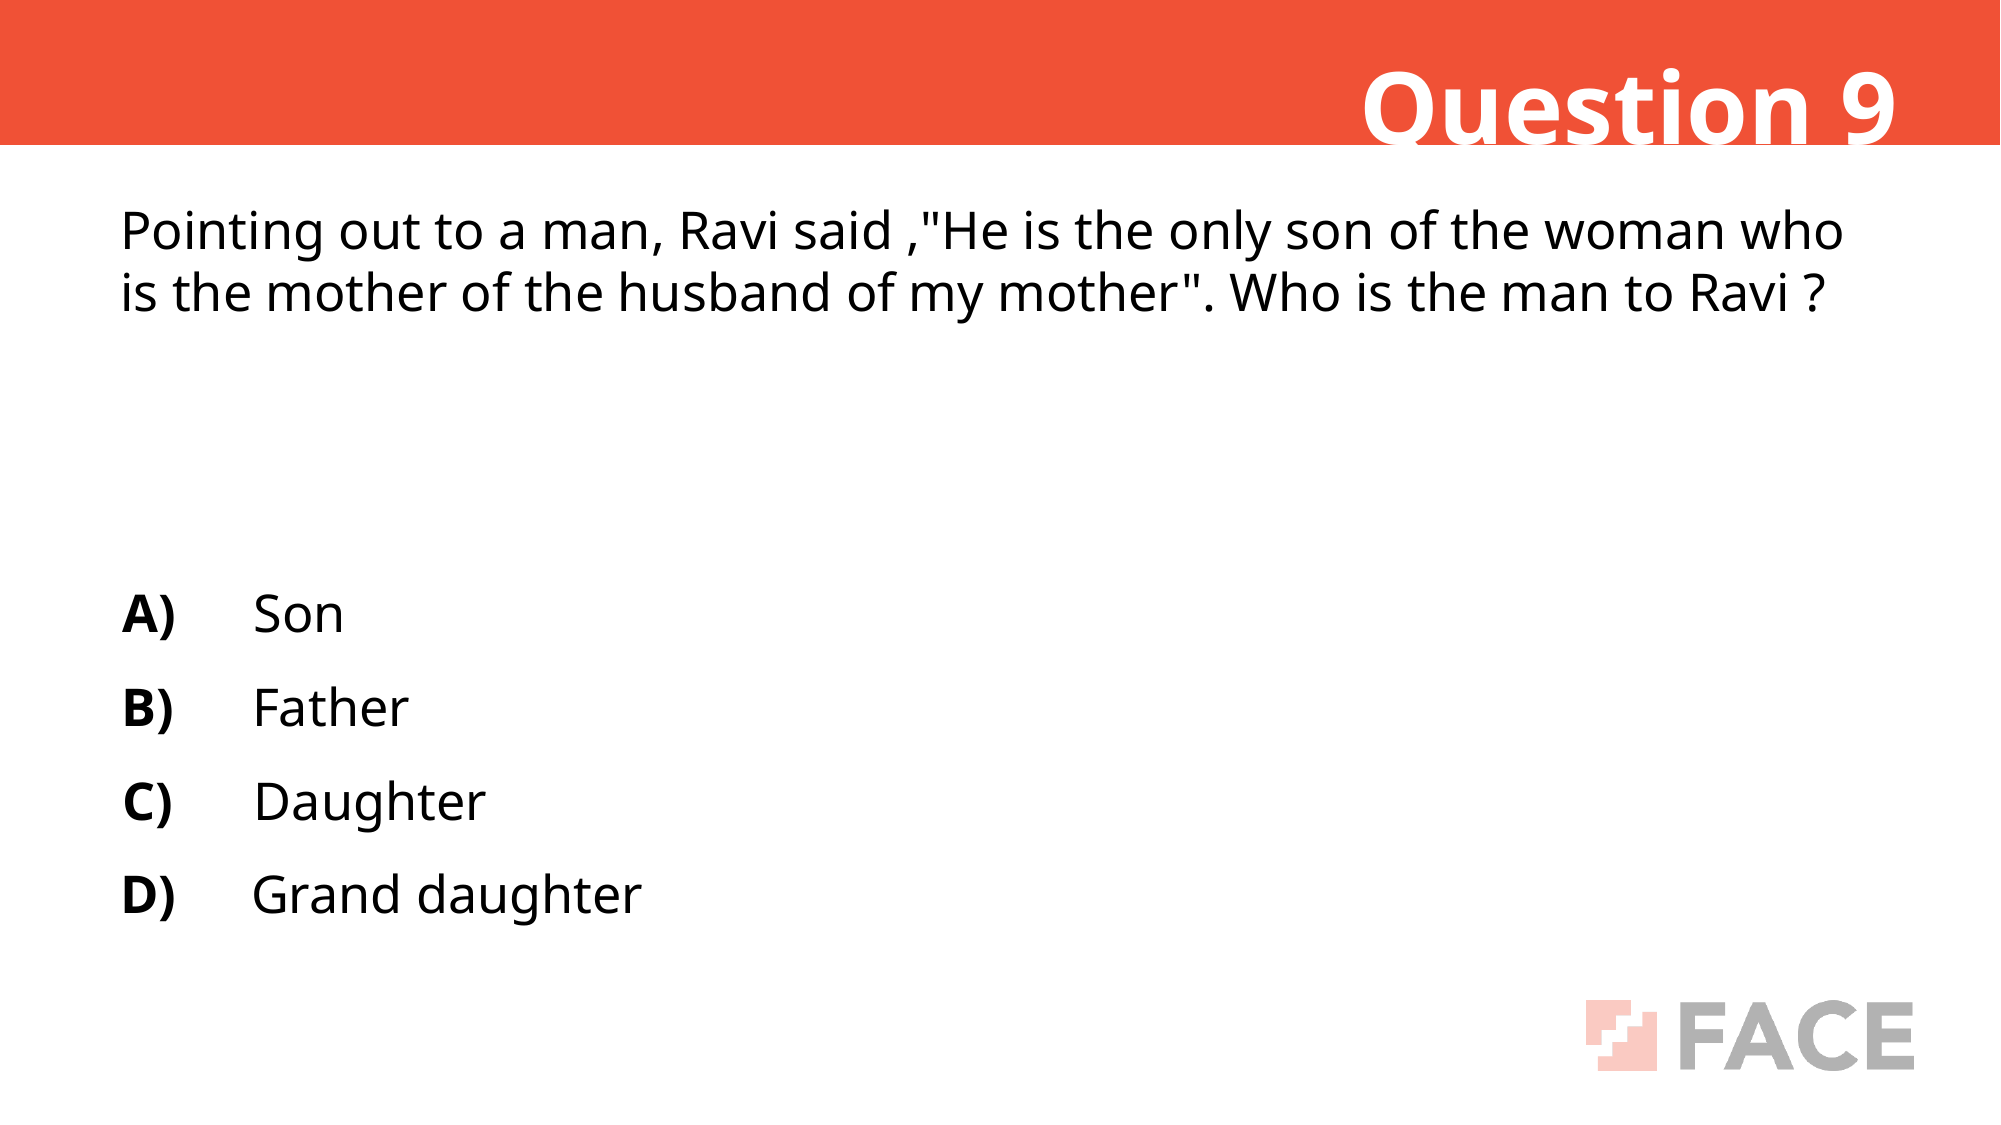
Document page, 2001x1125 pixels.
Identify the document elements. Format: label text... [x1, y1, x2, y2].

text_box Question 9 [638, 37, 1914, 173]
picture [1586, 1000, 1914, 1072]
text_box C) [107, 730, 223, 839]
text_box A) [107, 541, 223, 651]
text_box [0, 0, 2000, 147]
text_box D) [105, 822, 220, 932]
text_box Pointing out to a man, Ravi said ,"He is the only son of the woman who is the mother of the husband of my mother". Who is the man to Ravi ? [105, 189, 1895, 330]
text_box Father [237, 635, 1894, 745]
text_box Daughter [238, 730, 1896, 839]
text_box B) [106, 635, 221, 745]
text_box Son [238, 541, 1896, 651]
text_box Grand daughter [236, 822, 1893, 932]
